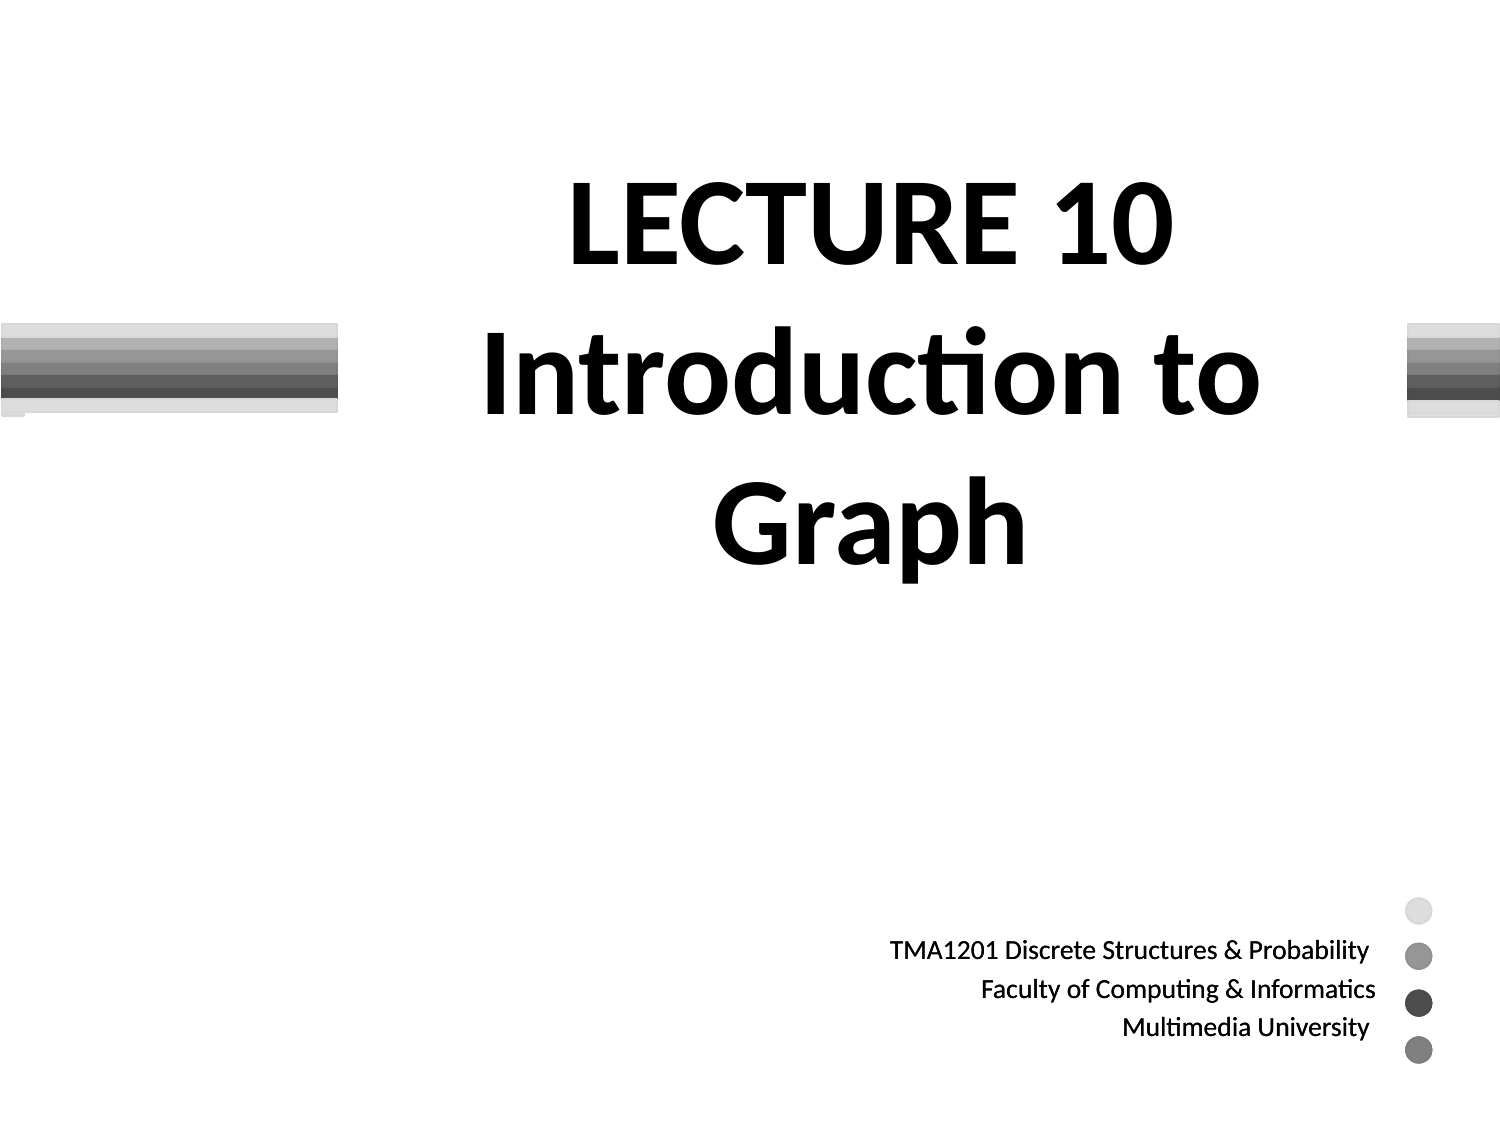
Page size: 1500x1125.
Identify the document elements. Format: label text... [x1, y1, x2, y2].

text_box [1405, 989, 1433, 1017]
title LECTURE 10 Introduction to Graph [337, 46, 1406, 684]
text_box [1405, 1036, 1433, 1064]
text_box [1405, 942, 1433, 970]
text_box [1405, 897, 1433, 925]
